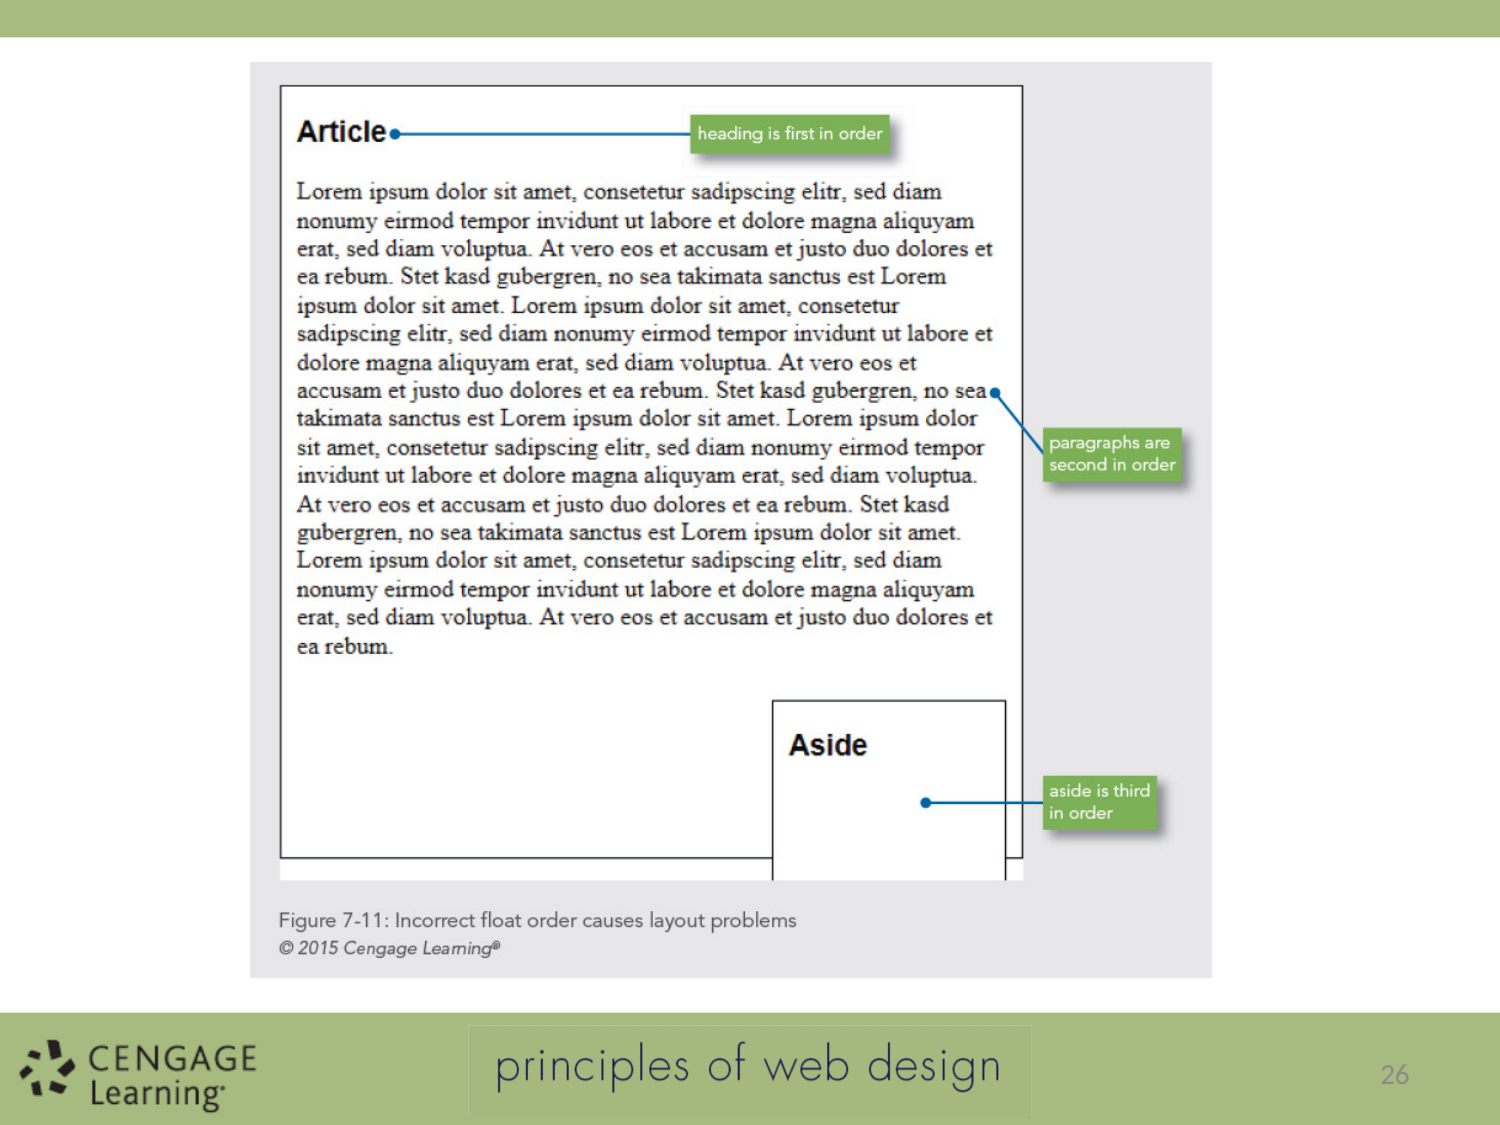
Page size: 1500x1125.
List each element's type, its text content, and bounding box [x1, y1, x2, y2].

picture [0, 1023, 290, 1125]
slide_number 26 [1074, 1042, 1425, 1103]
picture [469, 1026, 1031, 1115]
picture [249, 62, 1213, 979]
